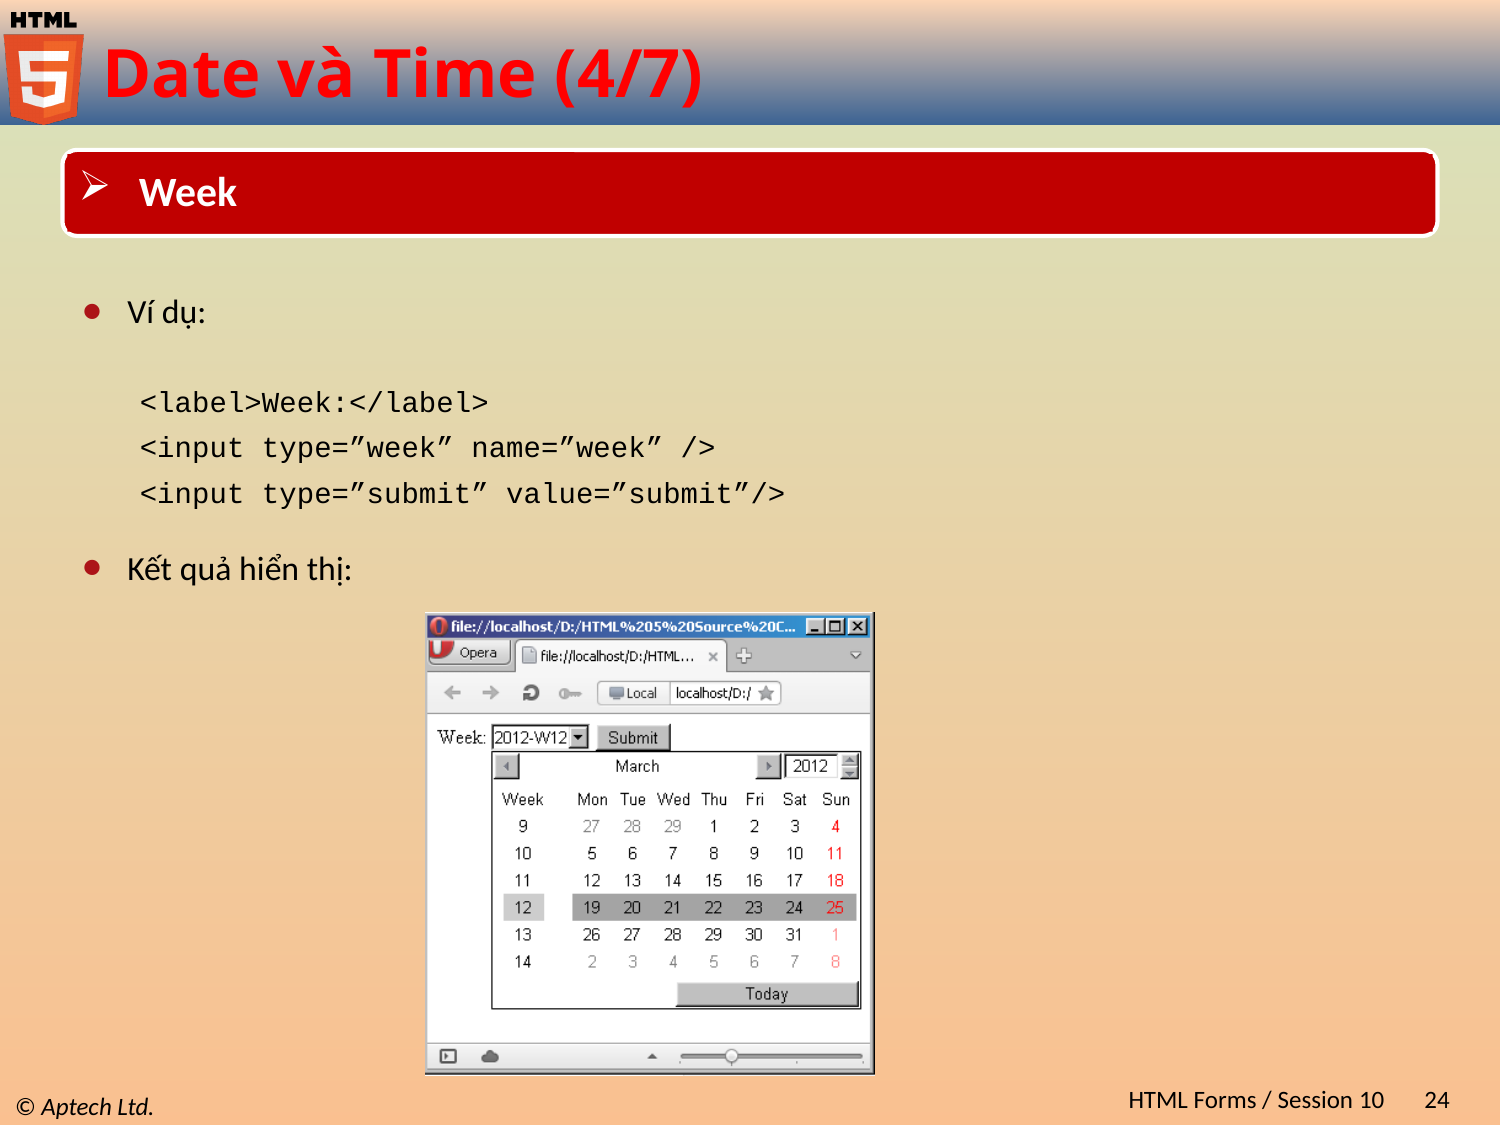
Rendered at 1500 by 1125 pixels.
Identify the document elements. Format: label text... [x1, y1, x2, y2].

footer HTML Forms / Session 10 [412, 1084, 1400, 1113]
text_box Kết quả hiển thị: [37, 549, 1425, 625]
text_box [62, 149, 1438, 237]
slide_number 24 [1400, 1084, 1465, 1113]
text_box <label>Week:</label> <input type=”week” name=”week” /> <input type=”submit” value=”submit”/> [124, 408, 1413, 536]
picture [0, 12, 100, 125]
title Date và Time (4/7) [87, 37, 1338, 106]
picture [424, 612, 876, 1077]
text_box Ví dụ: [37, 275, 1425, 388]
